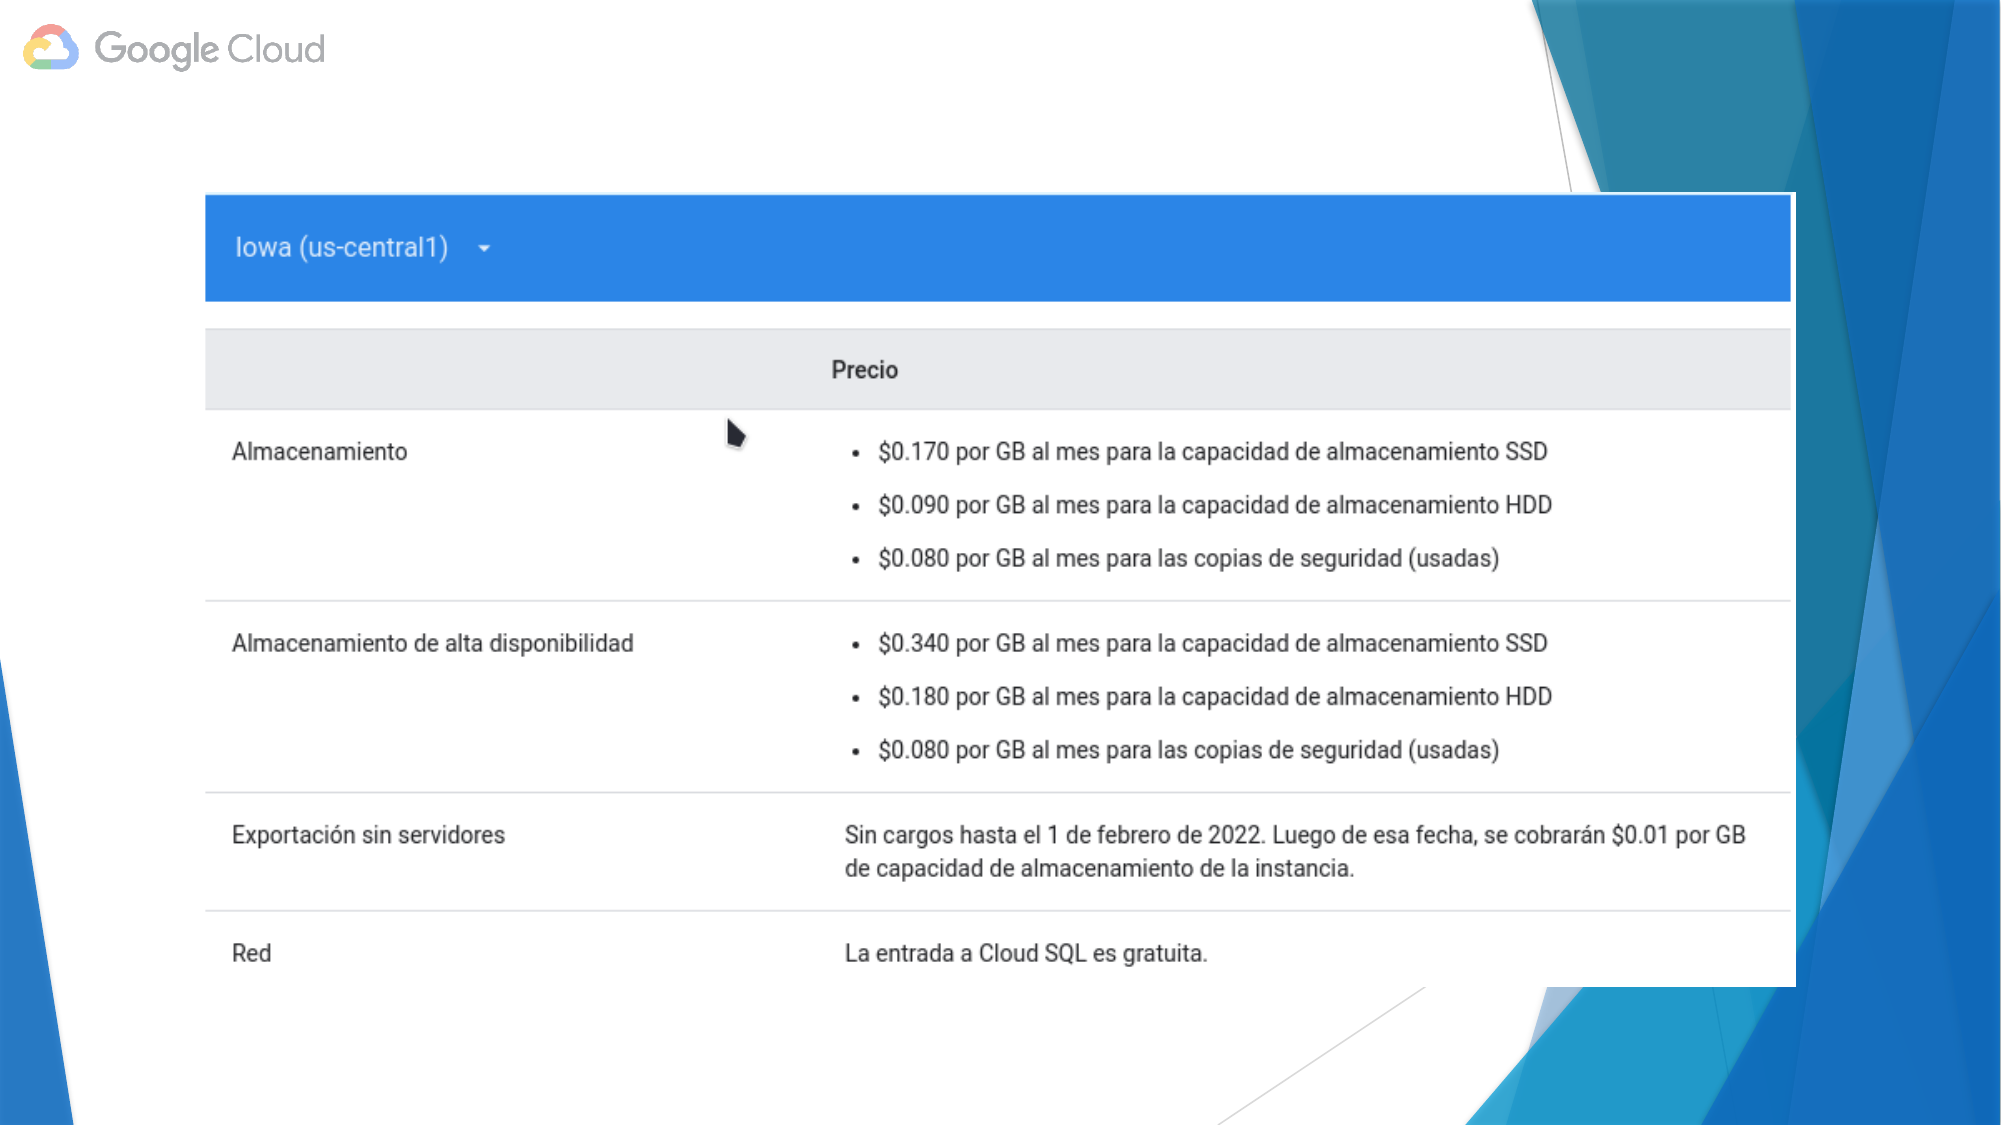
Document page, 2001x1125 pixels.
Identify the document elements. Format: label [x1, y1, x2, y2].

list [204, 192, 1796, 988]
